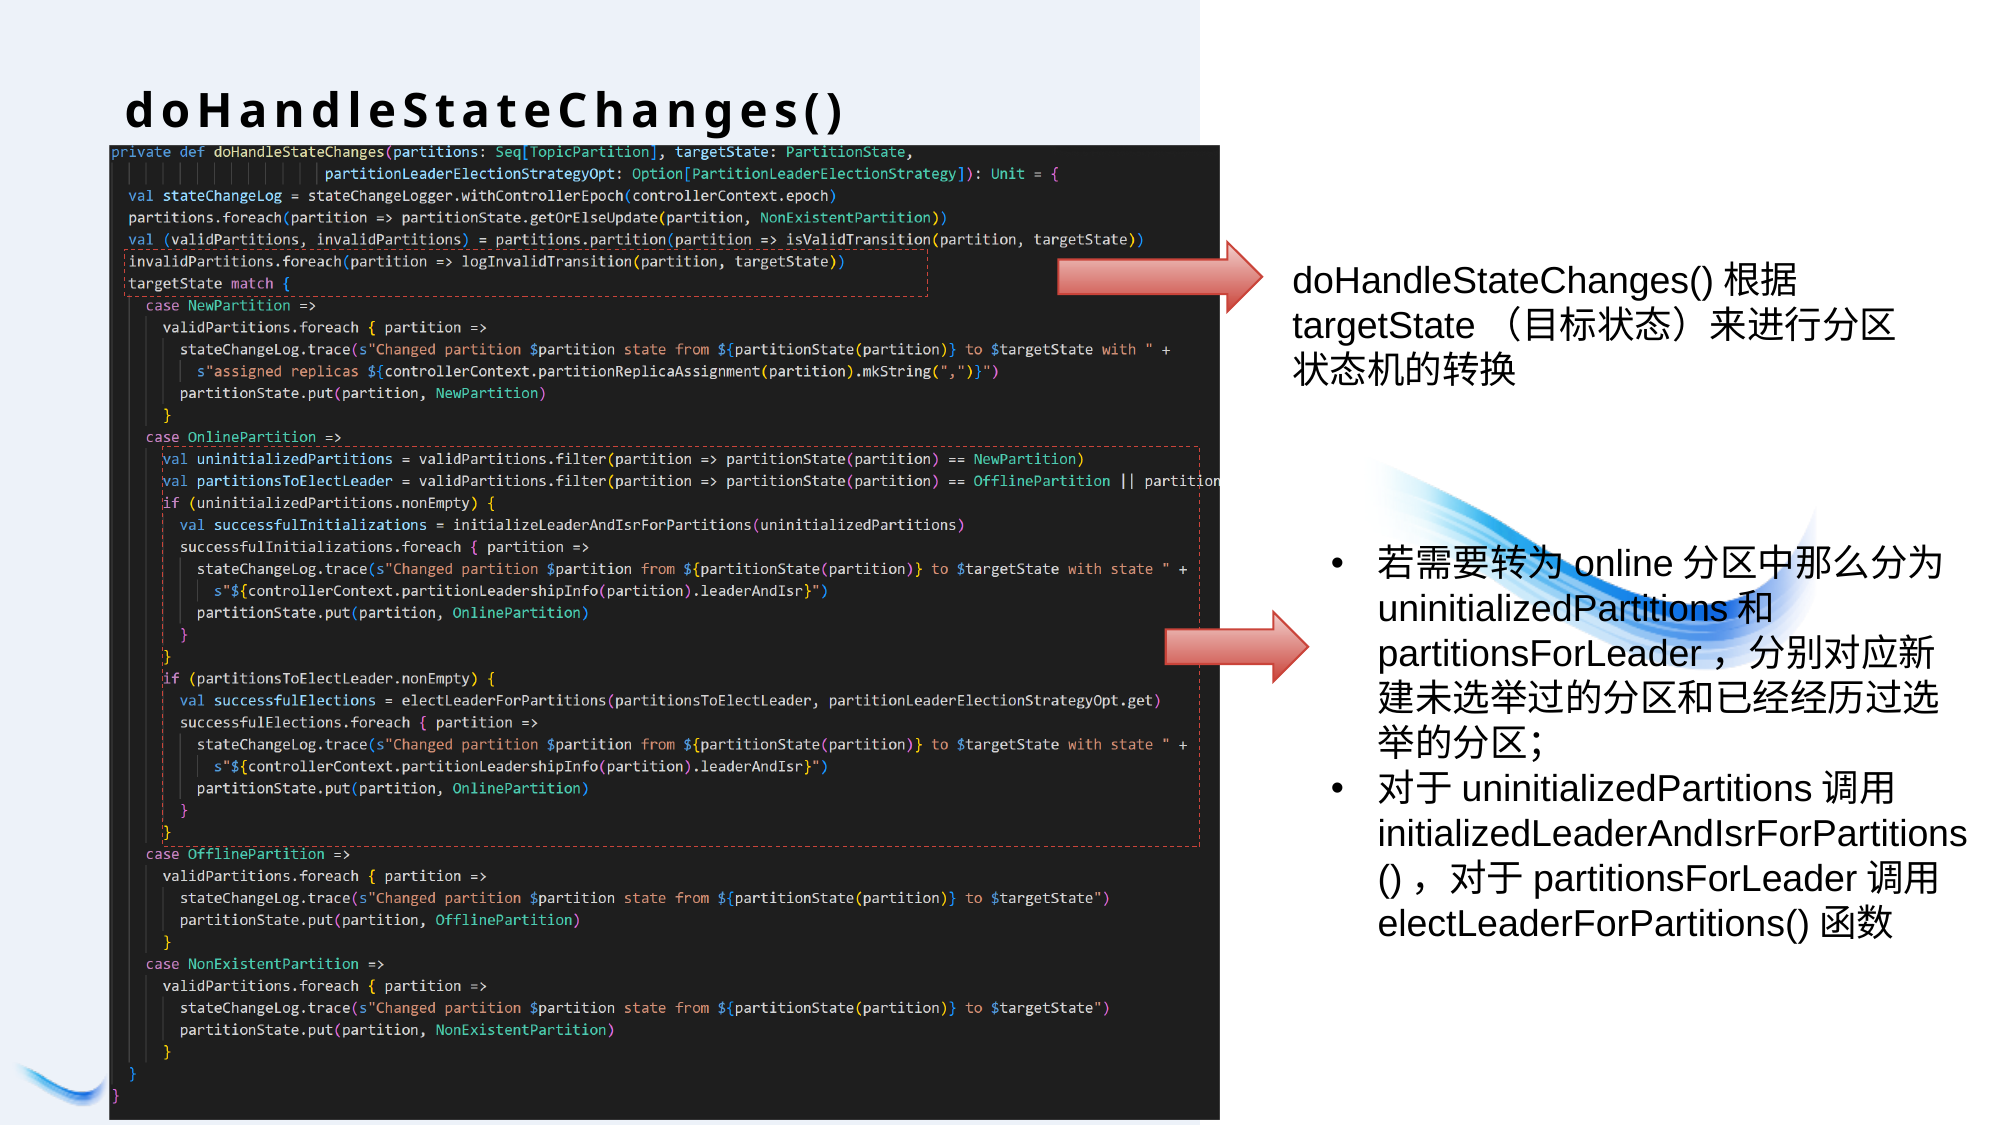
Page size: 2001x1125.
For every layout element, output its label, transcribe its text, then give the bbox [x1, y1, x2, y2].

text_box 若需要转为online分区中那么分为uninitializedPartitions和partitionsForLeader，分别对应新建未选举过的分区和已经经历过选举的分区； 对于uninitializedPartitions调用initializedLeaderAndIsrForPartitions()，对于partitionsForLeader调用electLeaderForPartitions()函数 [1316, 532, 1983, 952]
picture [0, 145, 1220, 1125]
picture [1230, 359, 1950, 765]
title doHandleStateChanges() [109, 72, 1891, 146]
text_box doHandleStateChanges()根据targetState（目标状态）来进行分区状态机的转换 [1277, 248, 1945, 398]
text_box [1220, 609, 1310, 684]
text_box [1220, 239, 1264, 314]
